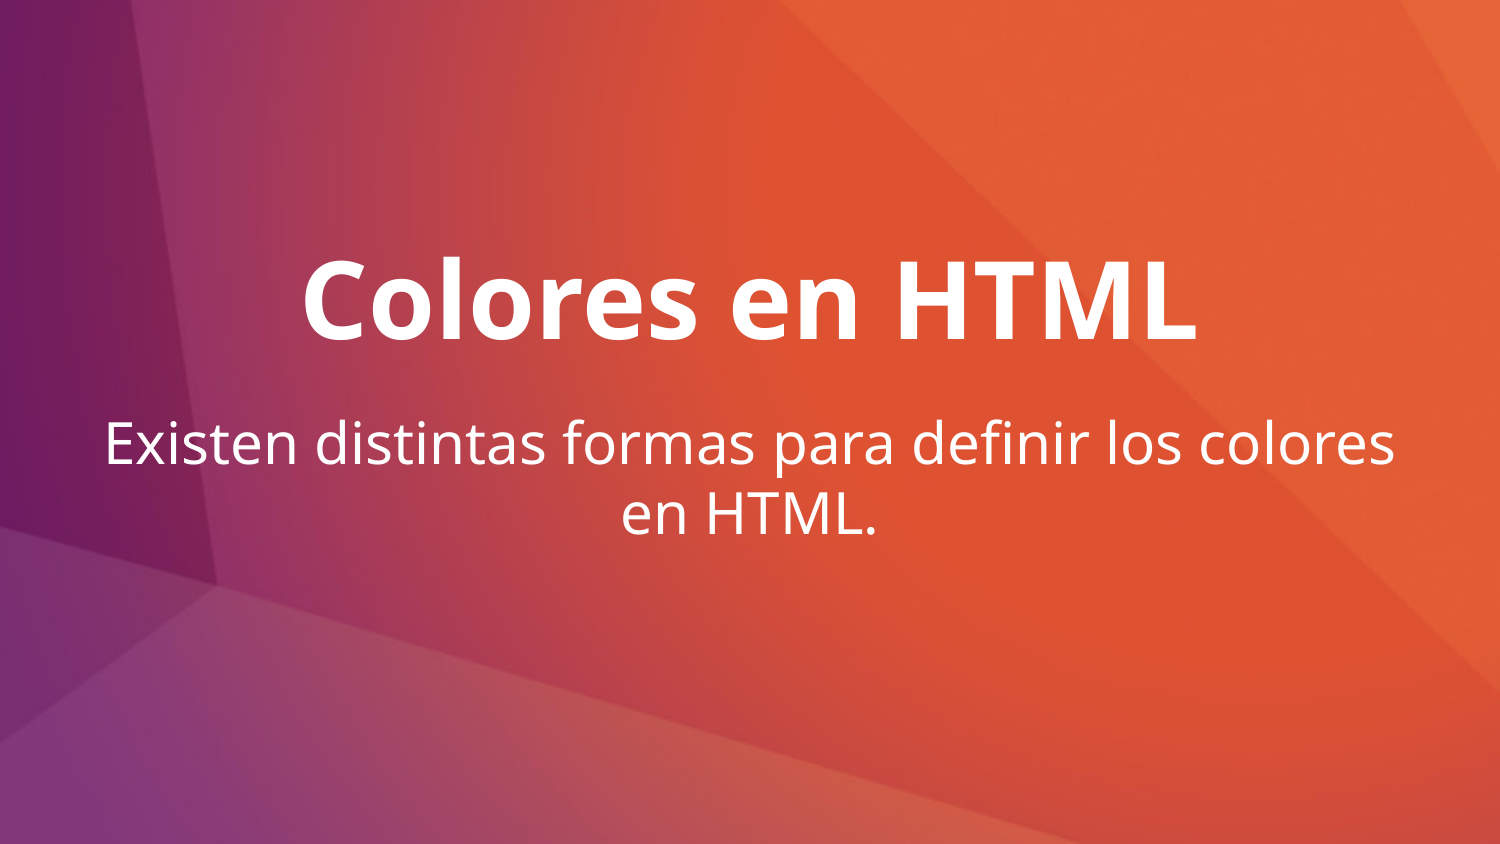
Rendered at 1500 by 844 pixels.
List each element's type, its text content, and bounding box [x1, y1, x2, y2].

title Colores en HTML [51, 221, 1449, 377]
picture [0, 0, 1500, 844]
subtitle Existen distintas formas para definir los colores en HTML. [51, 391, 1449, 606]
